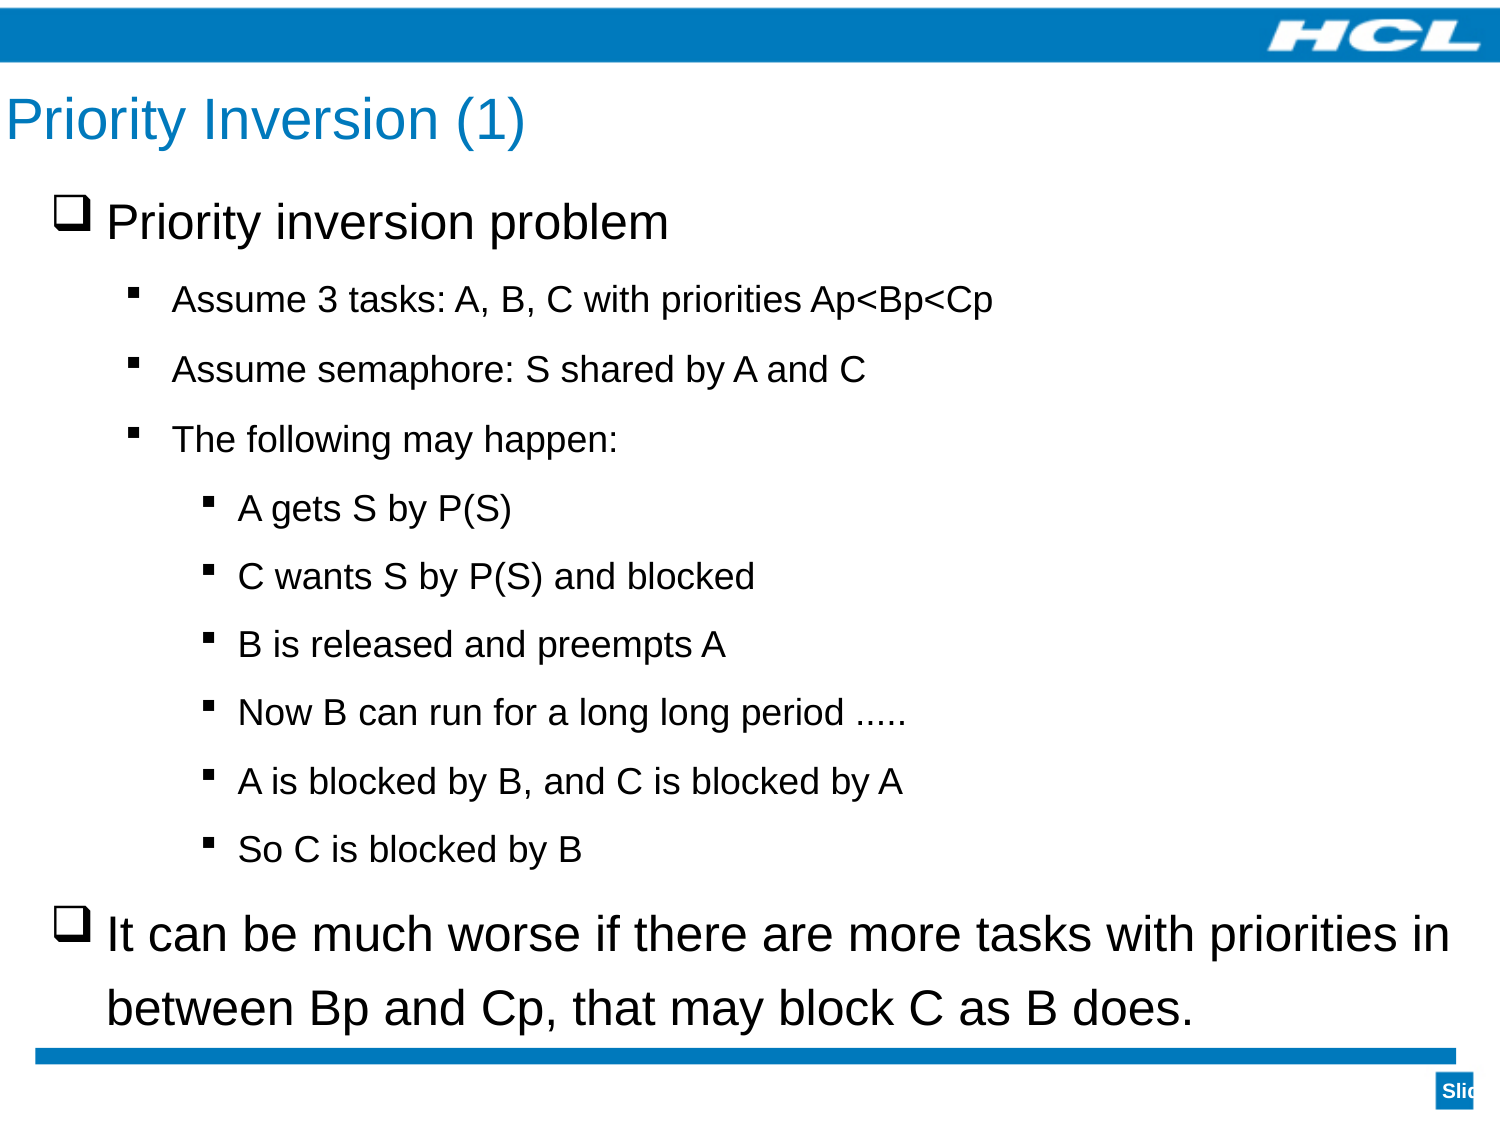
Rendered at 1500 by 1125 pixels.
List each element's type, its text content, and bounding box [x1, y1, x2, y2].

picture [0, 62, 1500, 1125]
picture [0, 0, 1500, 59]
list Priority inversion problem Assume 3 tasks: A, B, C with priorities Ap<Bp<Cp Assume semaphore: S shared by A and C The following may happen: A gets S by P(S) C wants S by P(S) and blocked B is released and preempts A Now B can run for a long long period ..... A is blocked by B, and C is blocked by A So C is blocked by B It can be much worse if there are more tasks with priorities in between Bp and Cp, that may block C as B does. [49, 174, 1466, 1036]
slide_number Slide 44/150 [1426, 1035, 1500, 1111]
title Priority Inversion (1) [4, 64, 1500, 151]
